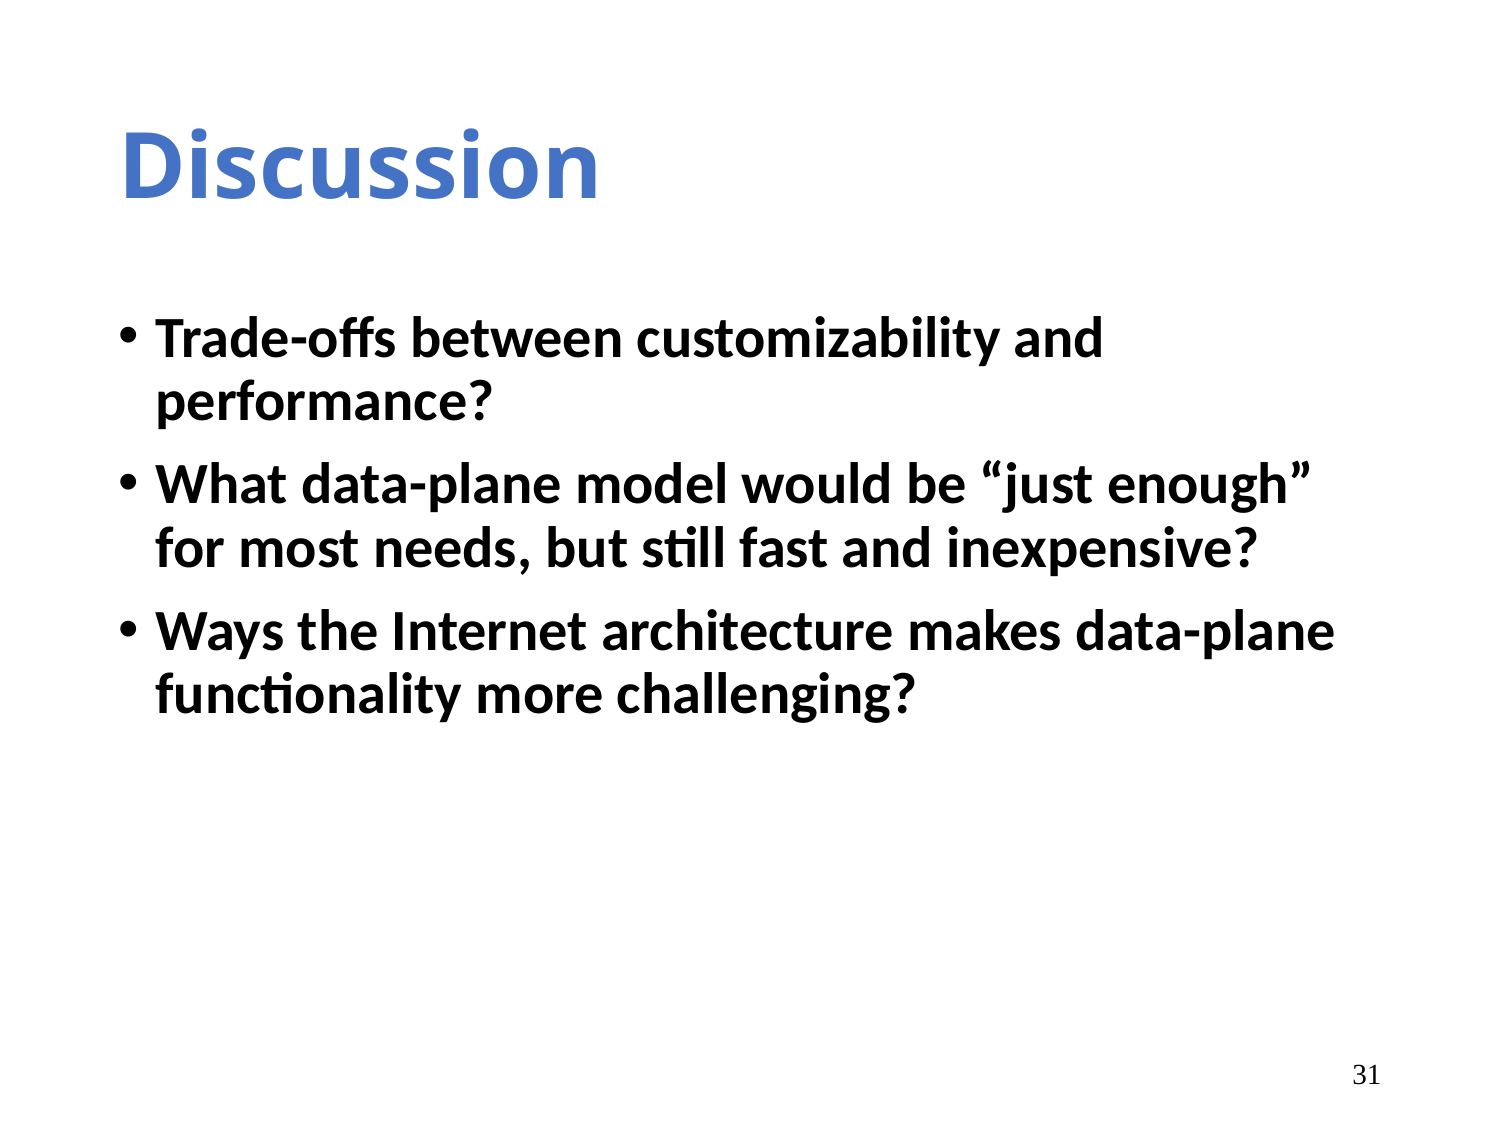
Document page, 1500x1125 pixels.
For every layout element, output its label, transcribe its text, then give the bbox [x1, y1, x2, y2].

title Discussion [103, 59, 1397, 278]
list Trade-offs between customizability and performance? What data-plane model would be “just enough” for most needs, but still fast and inexpensive? Ways the Internet architecture makes data-plane functionality more challenging? [103, 299, 1397, 1014]
slide_number 31 [1059, 1042, 1397, 1103]
